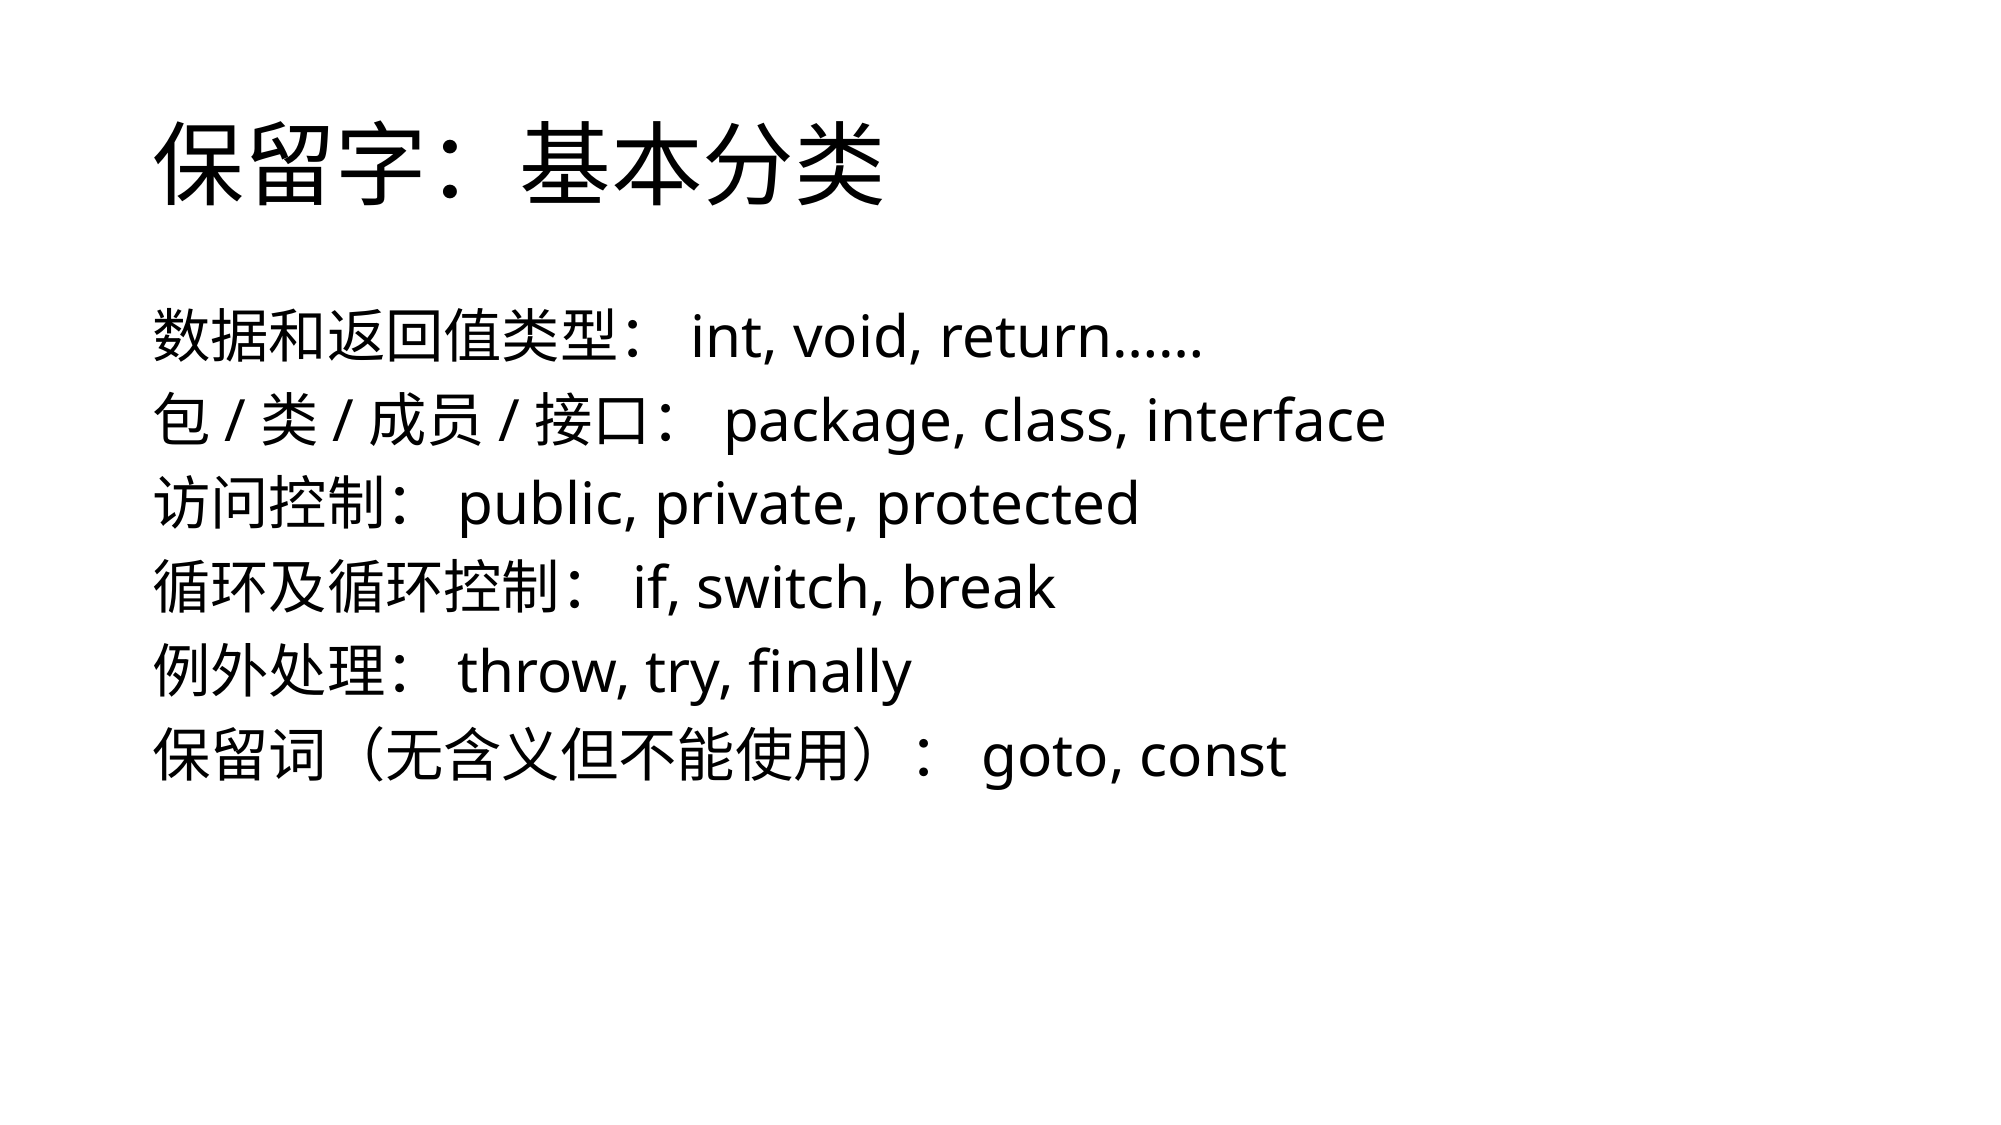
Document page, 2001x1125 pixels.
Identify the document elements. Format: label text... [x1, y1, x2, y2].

title 保留字：基本分类 [137, 59, 1863, 278]
list 数据和返回值类型：int, void, return…… 包/类/成员/接口：package, class, interface 访问控制：public, private, protected 循环及循环控制：if, switch, break 例外处理：throw, try, finally 保留词（无含义但不能使用）：goto, const [137, 299, 1863, 1014]
